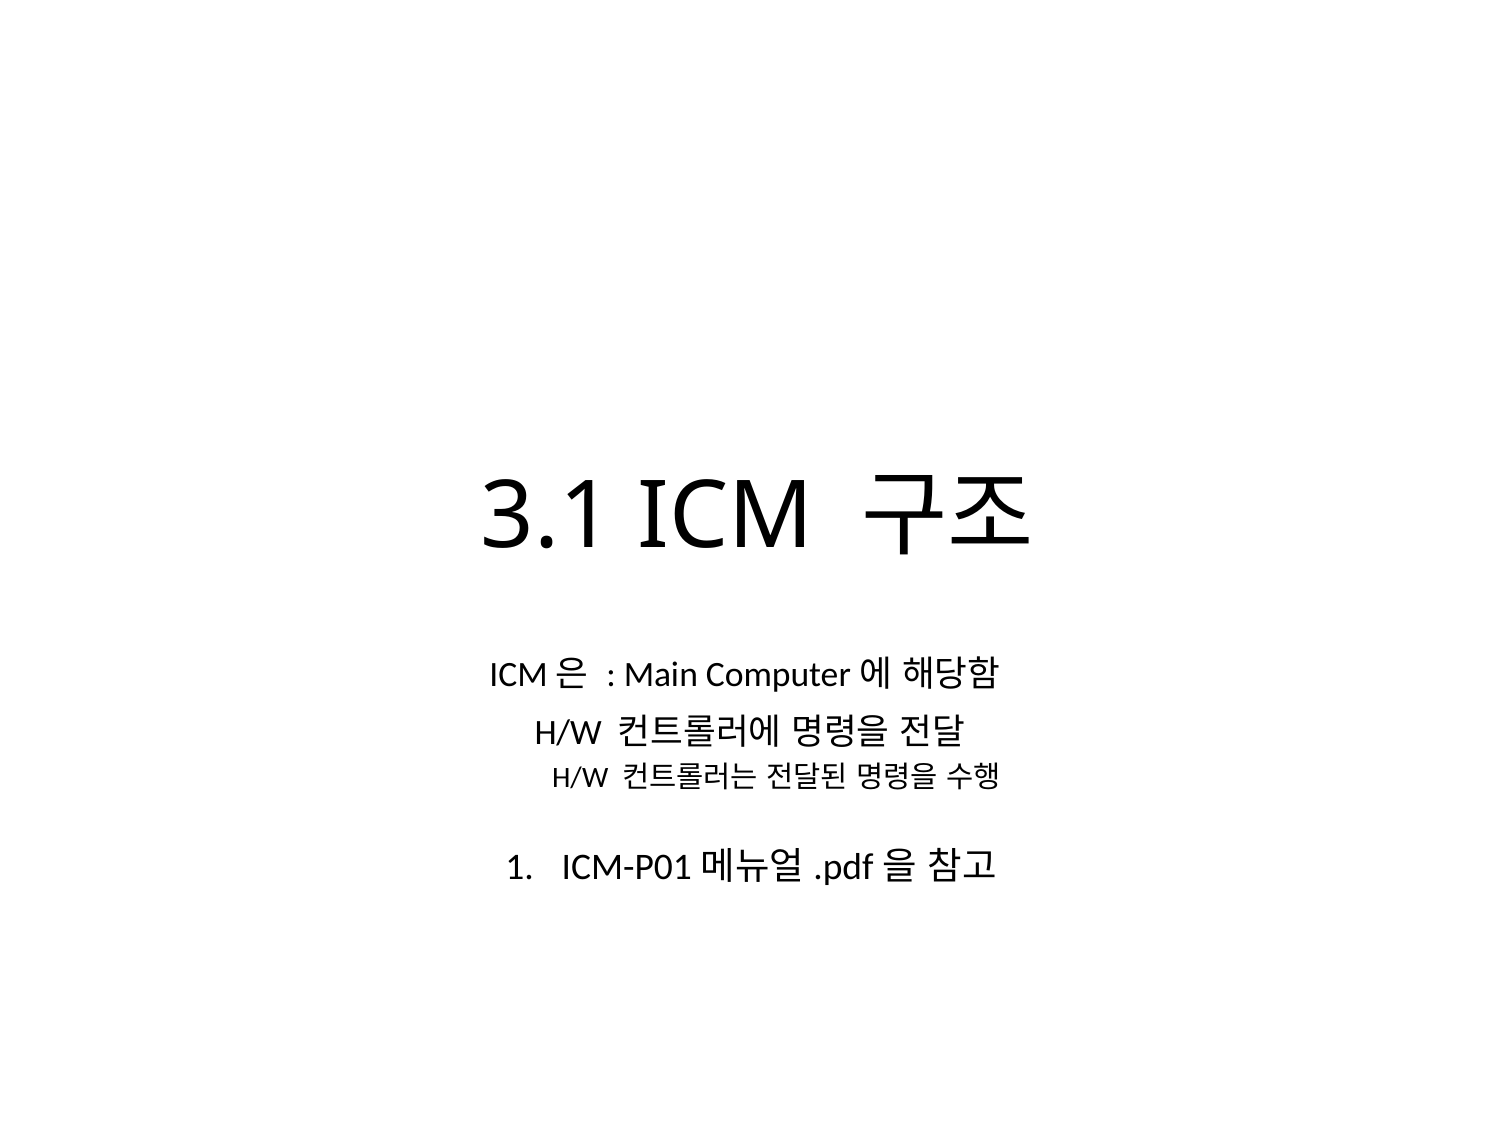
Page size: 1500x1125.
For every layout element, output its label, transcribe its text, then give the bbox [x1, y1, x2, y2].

title 3.1 ICM 구조 [117, 184, 1397, 576]
text_box ICM은 : Main Computer에 해당함 H/W 컨트롤러에 명령을 전달 H/W 컨트롤러는 전달된 명령을 수행 [103, 648, 1397, 836]
text_box ICM-P01메뉴얼.pdf을 참고 [490, 835, 1064, 895]
